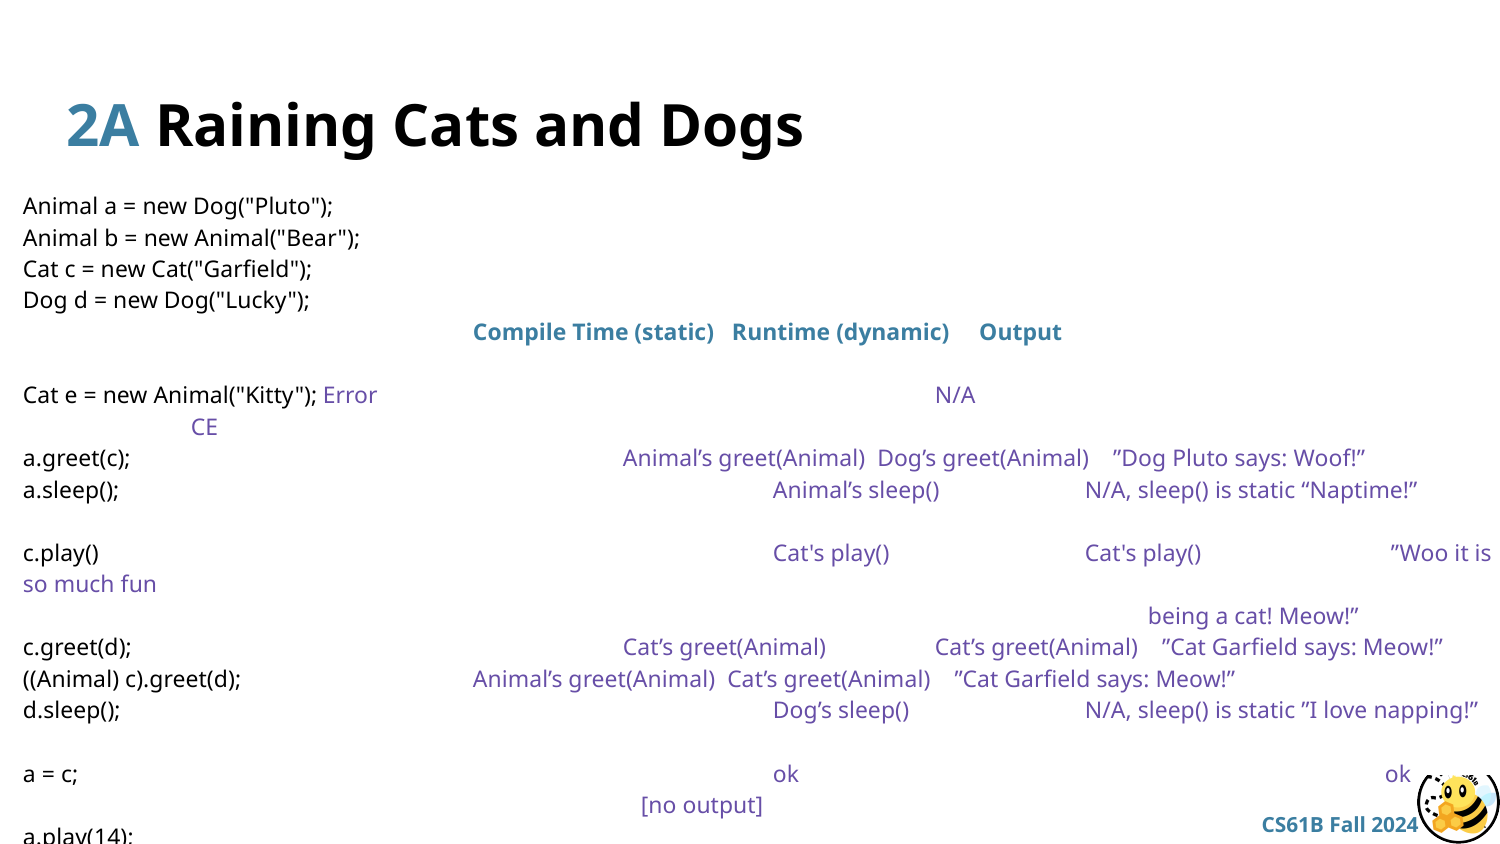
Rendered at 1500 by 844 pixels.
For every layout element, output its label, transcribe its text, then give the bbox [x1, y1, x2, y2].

title 2A Raining Cats and Dogs [51, 72, 1449, 167]
list Animal a = new Dog("Pluto"); Animal b = new Animal("Bear"); Cat c = new Cat("Garfield"); Dog d = new Dog("Lucky"); Compile Time (static) Runtime (dynamic) Output Cat e = new Animal("Kitty"); Error N/A CE a.greet(c); Animal’s greet(Animal) Dog’s greet(Animal) ”Dog Pluto says: Woof!” a.sleep(); Animal’s sleep() N/A, sleep() is static “Naptime!” c.play() Cat's play() Cat's play() ”Woo it is so much fun being a cat! Meow!” c.greet(d); Cat’s greet(Animal) Cat’s greet(Animal) ”Cat Garfield says: Meow!” ((Animal) c).greet(d); Animal’s greet(Animal) Cat’s greet(Animal) ”Cat Garfield says: Meow!” d.sleep(); Dog’s sleep() N/A, sleep() is static ”I love napping!” a = c; ok ok [no output] a.play(14); ((Cat) b).play(); d = (Dog) a; c = a; [7, 172, 1500, 775]
picture [1417, 775, 1500, 844]
